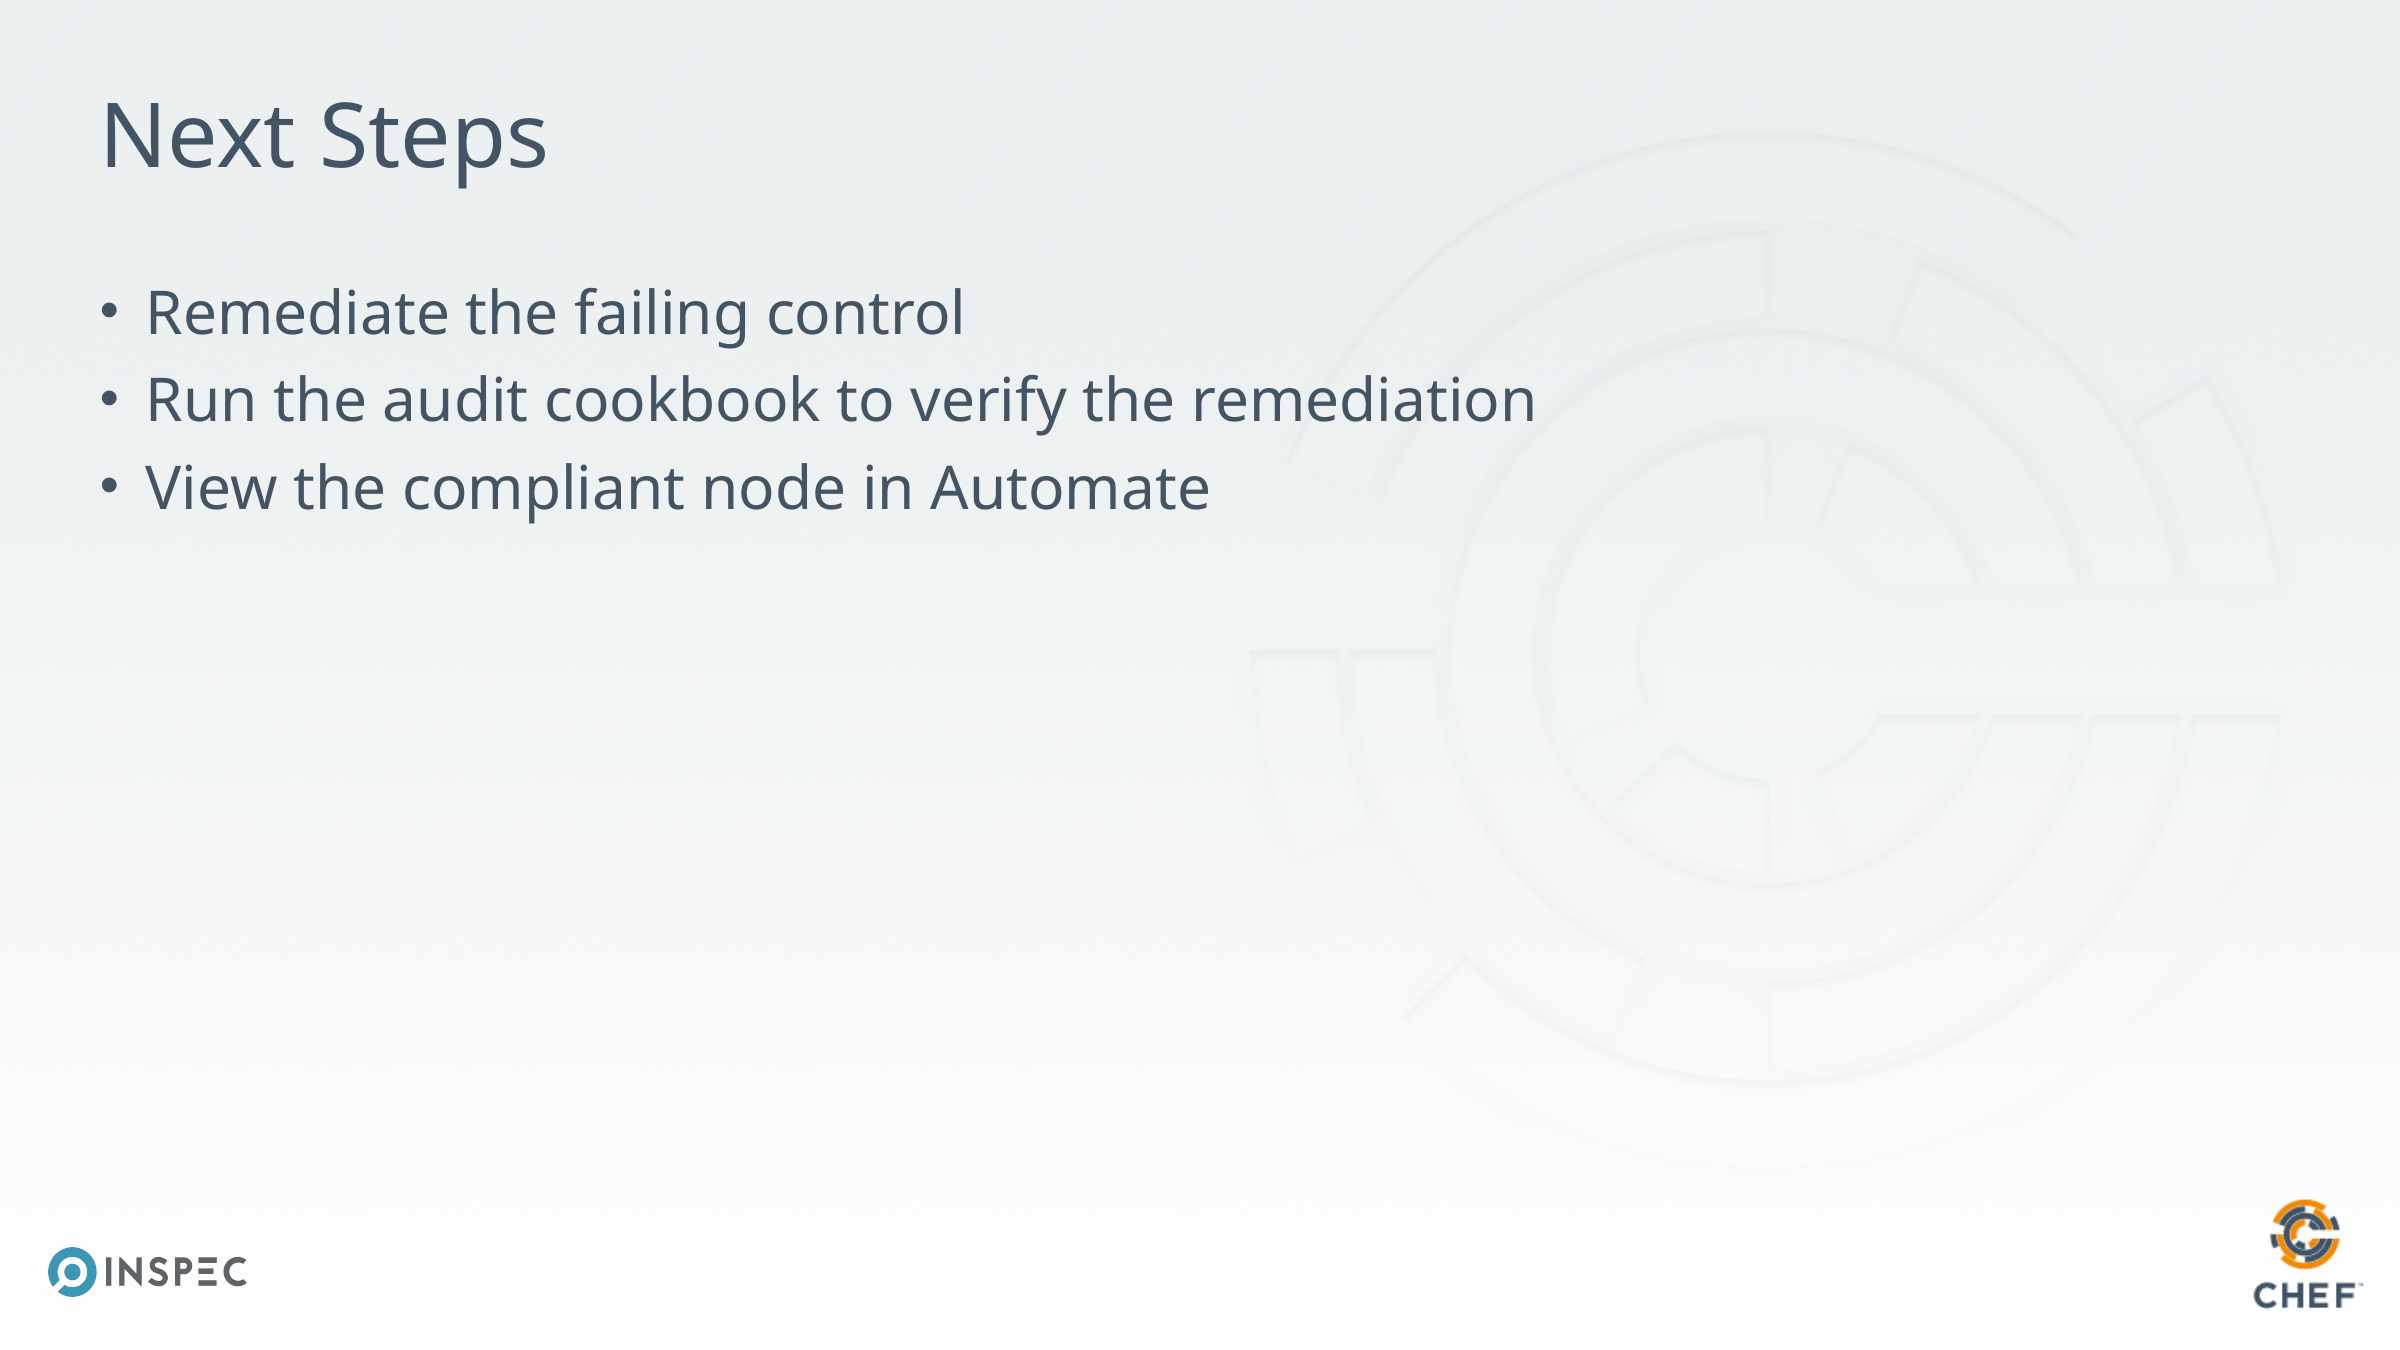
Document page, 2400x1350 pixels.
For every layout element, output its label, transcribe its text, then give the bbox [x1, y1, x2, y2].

picture [0, 0, 2400, 1350]
title Next Steps [99, 90, 2300, 190]
list Remediate the failing control Run the audit cookbook to verify the remediation View the compliant node in Automate [99, 274, 2300, 1064]
